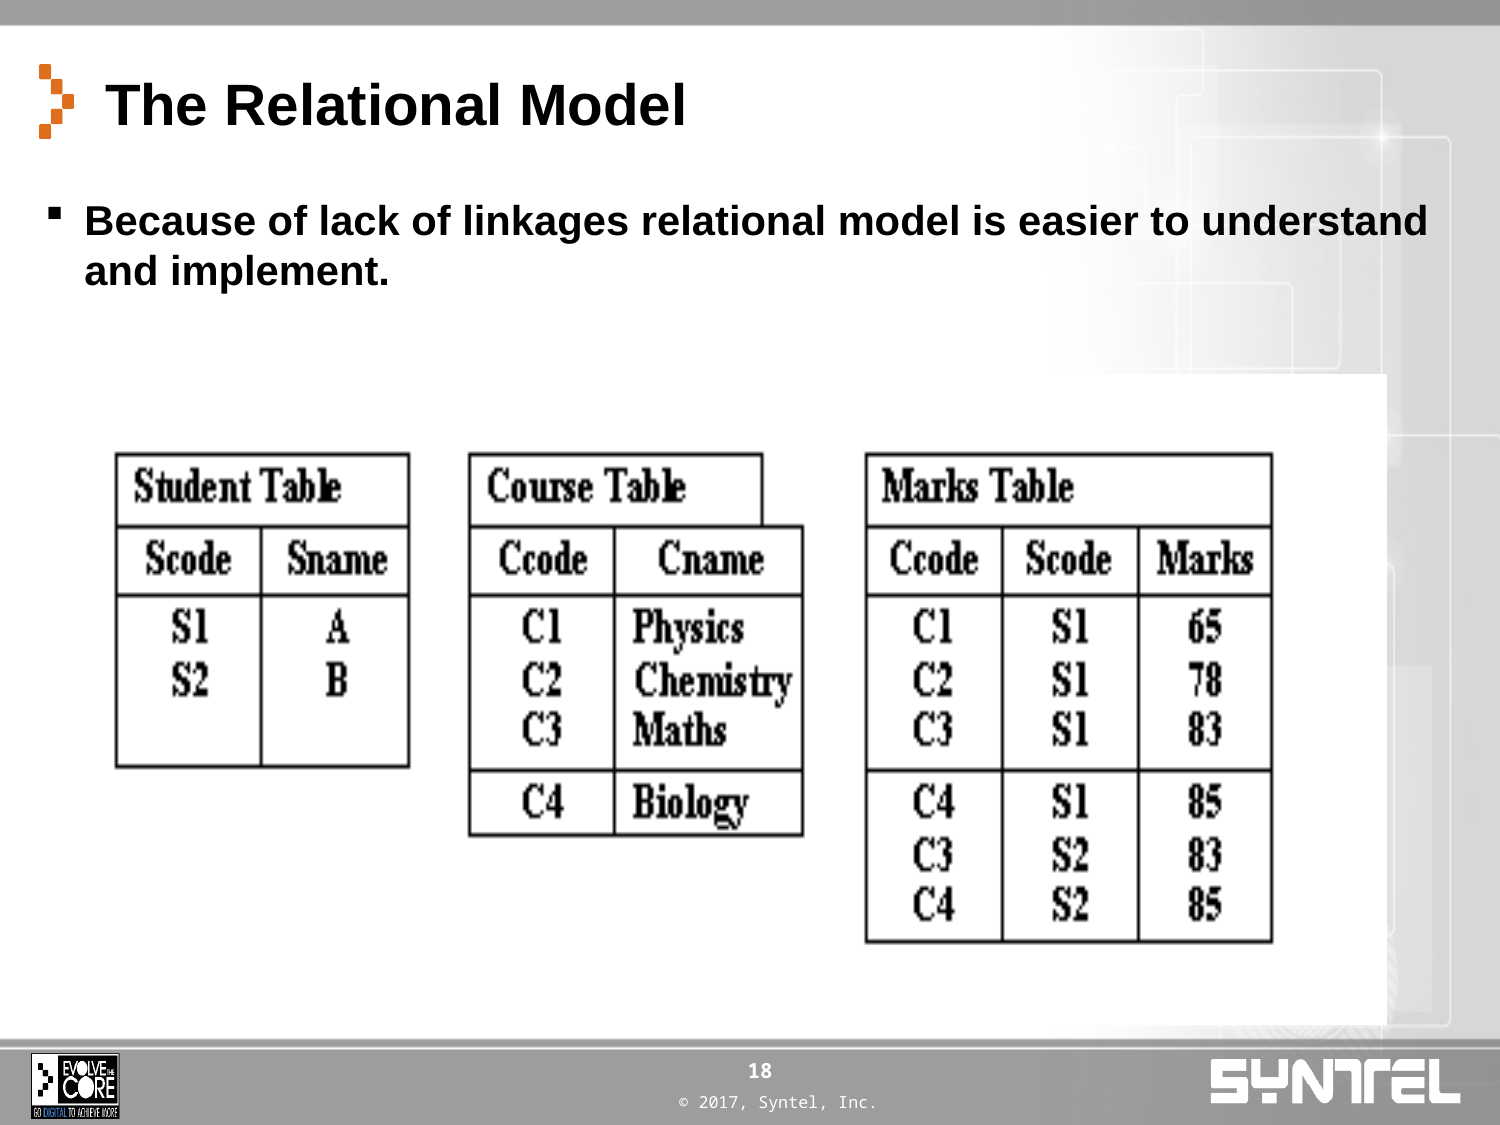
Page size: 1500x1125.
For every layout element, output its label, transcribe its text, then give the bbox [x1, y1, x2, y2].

list Because of lack of linkages relational model is easier to understand and implement. [30, 186, 1461, 1006]
title The Relational Model [90, 43, 1462, 160]
picture [0, 0, 1500, 1125]
